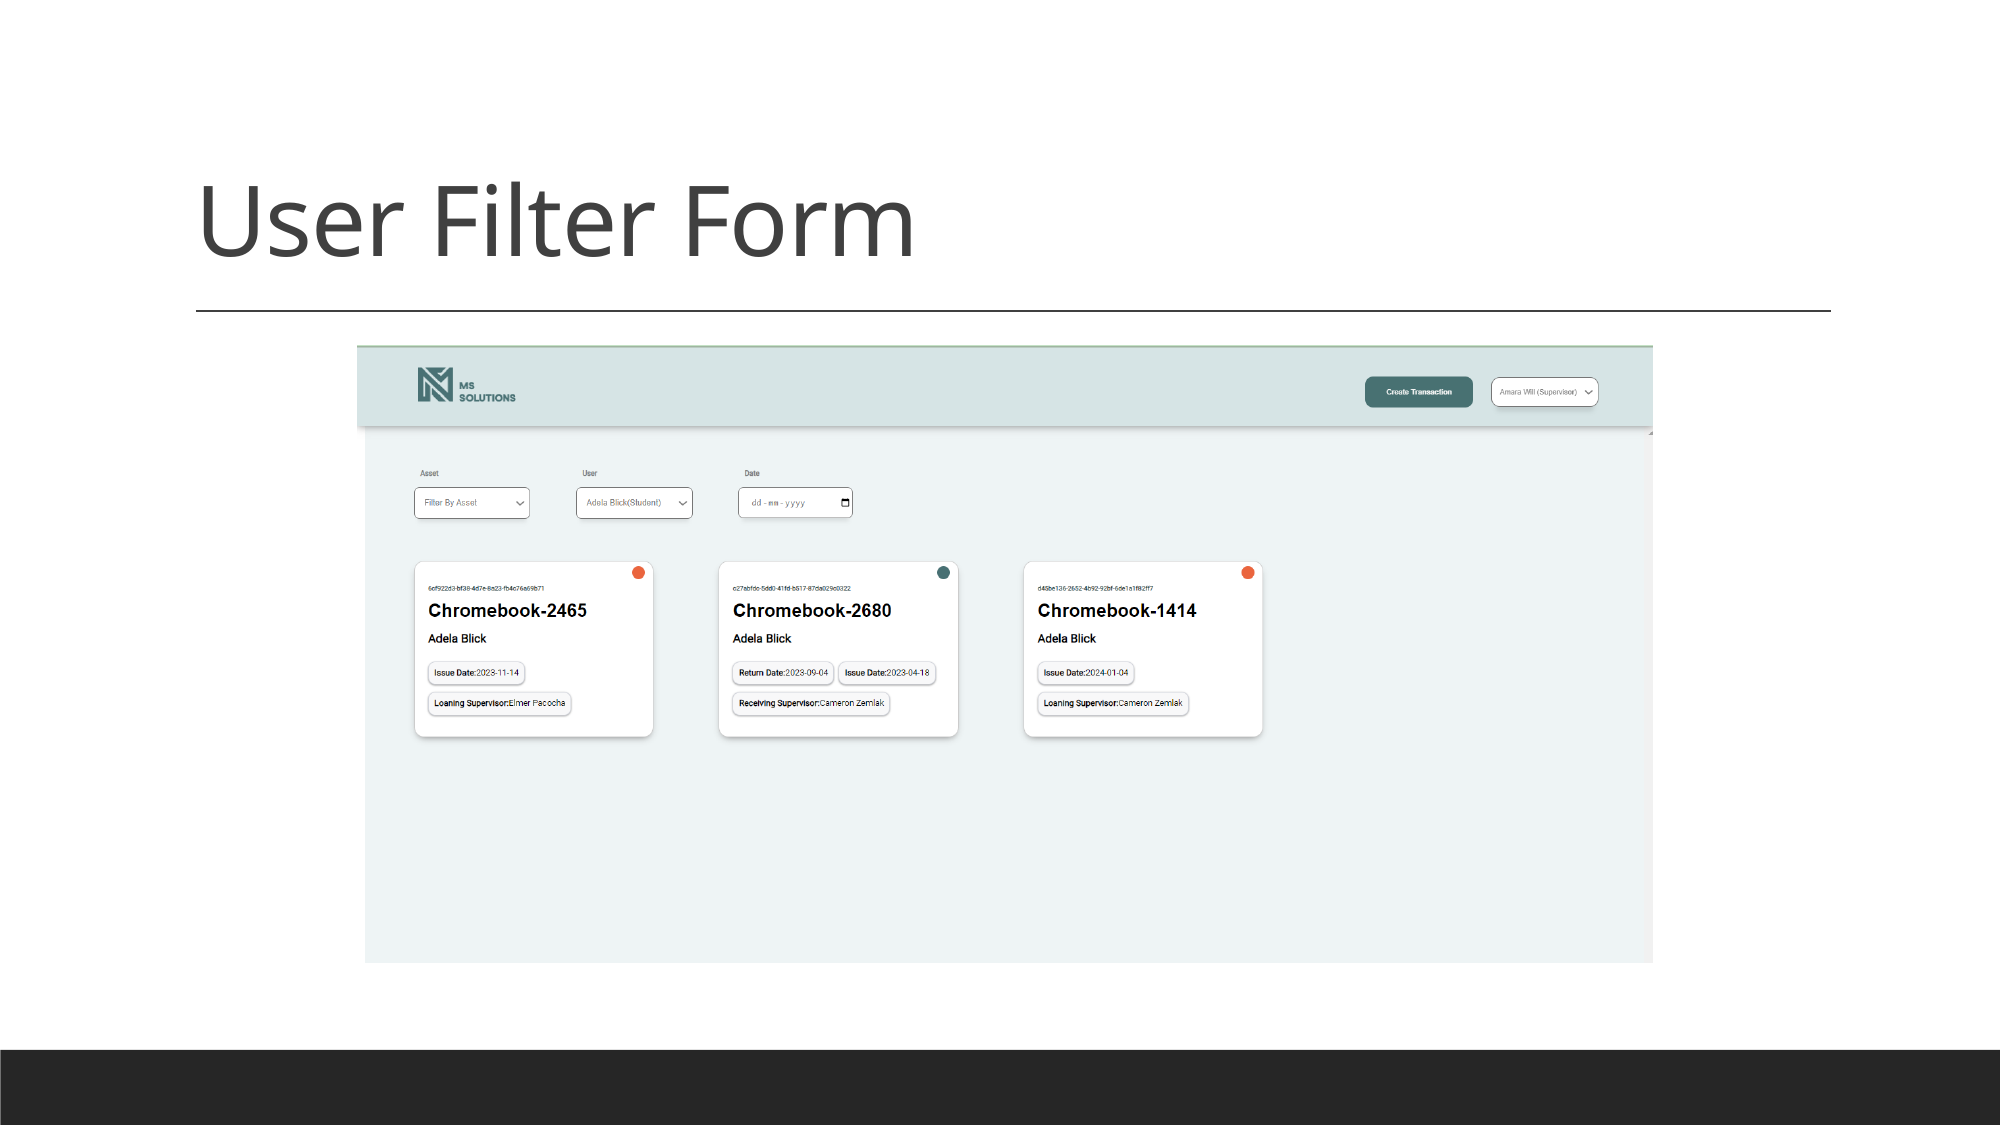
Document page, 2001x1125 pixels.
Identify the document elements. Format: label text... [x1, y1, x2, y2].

title User Filter Form [180, 47, 1830, 285]
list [357, 345, 1653, 964]
